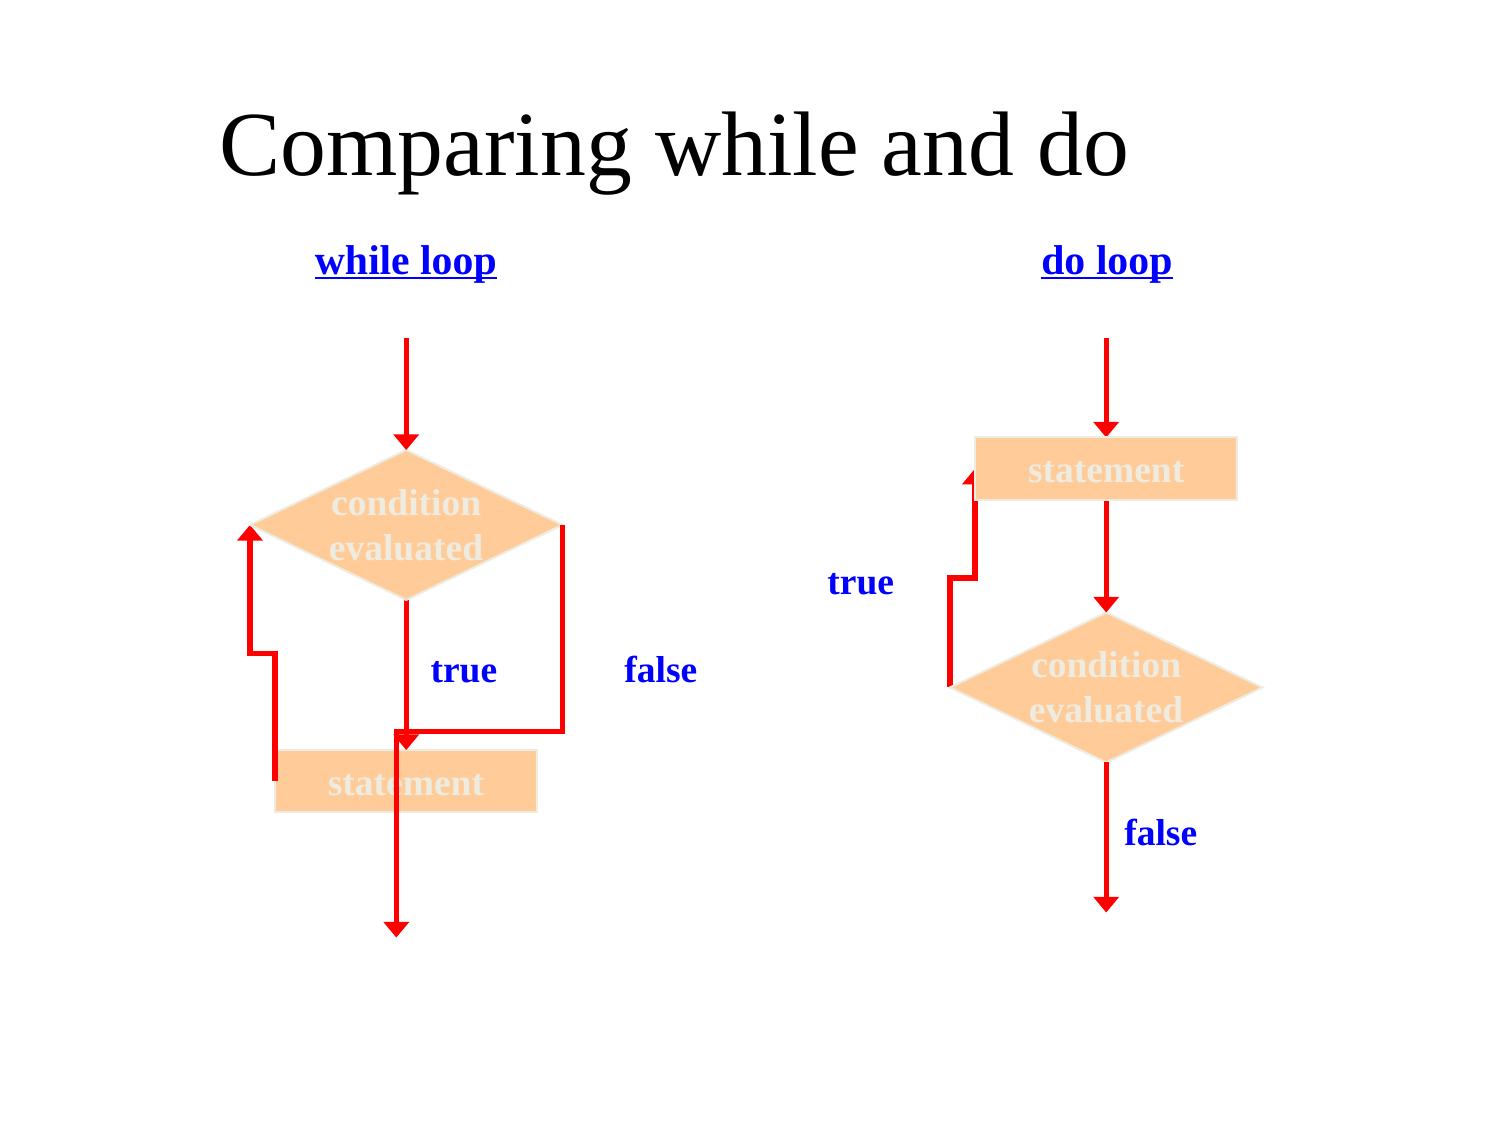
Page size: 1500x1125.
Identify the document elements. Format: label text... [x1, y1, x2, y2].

title Comparing while and do [0, 45, 1350, 233]
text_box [249, 224, 713, 938]
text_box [812, 224, 1263, 913]
